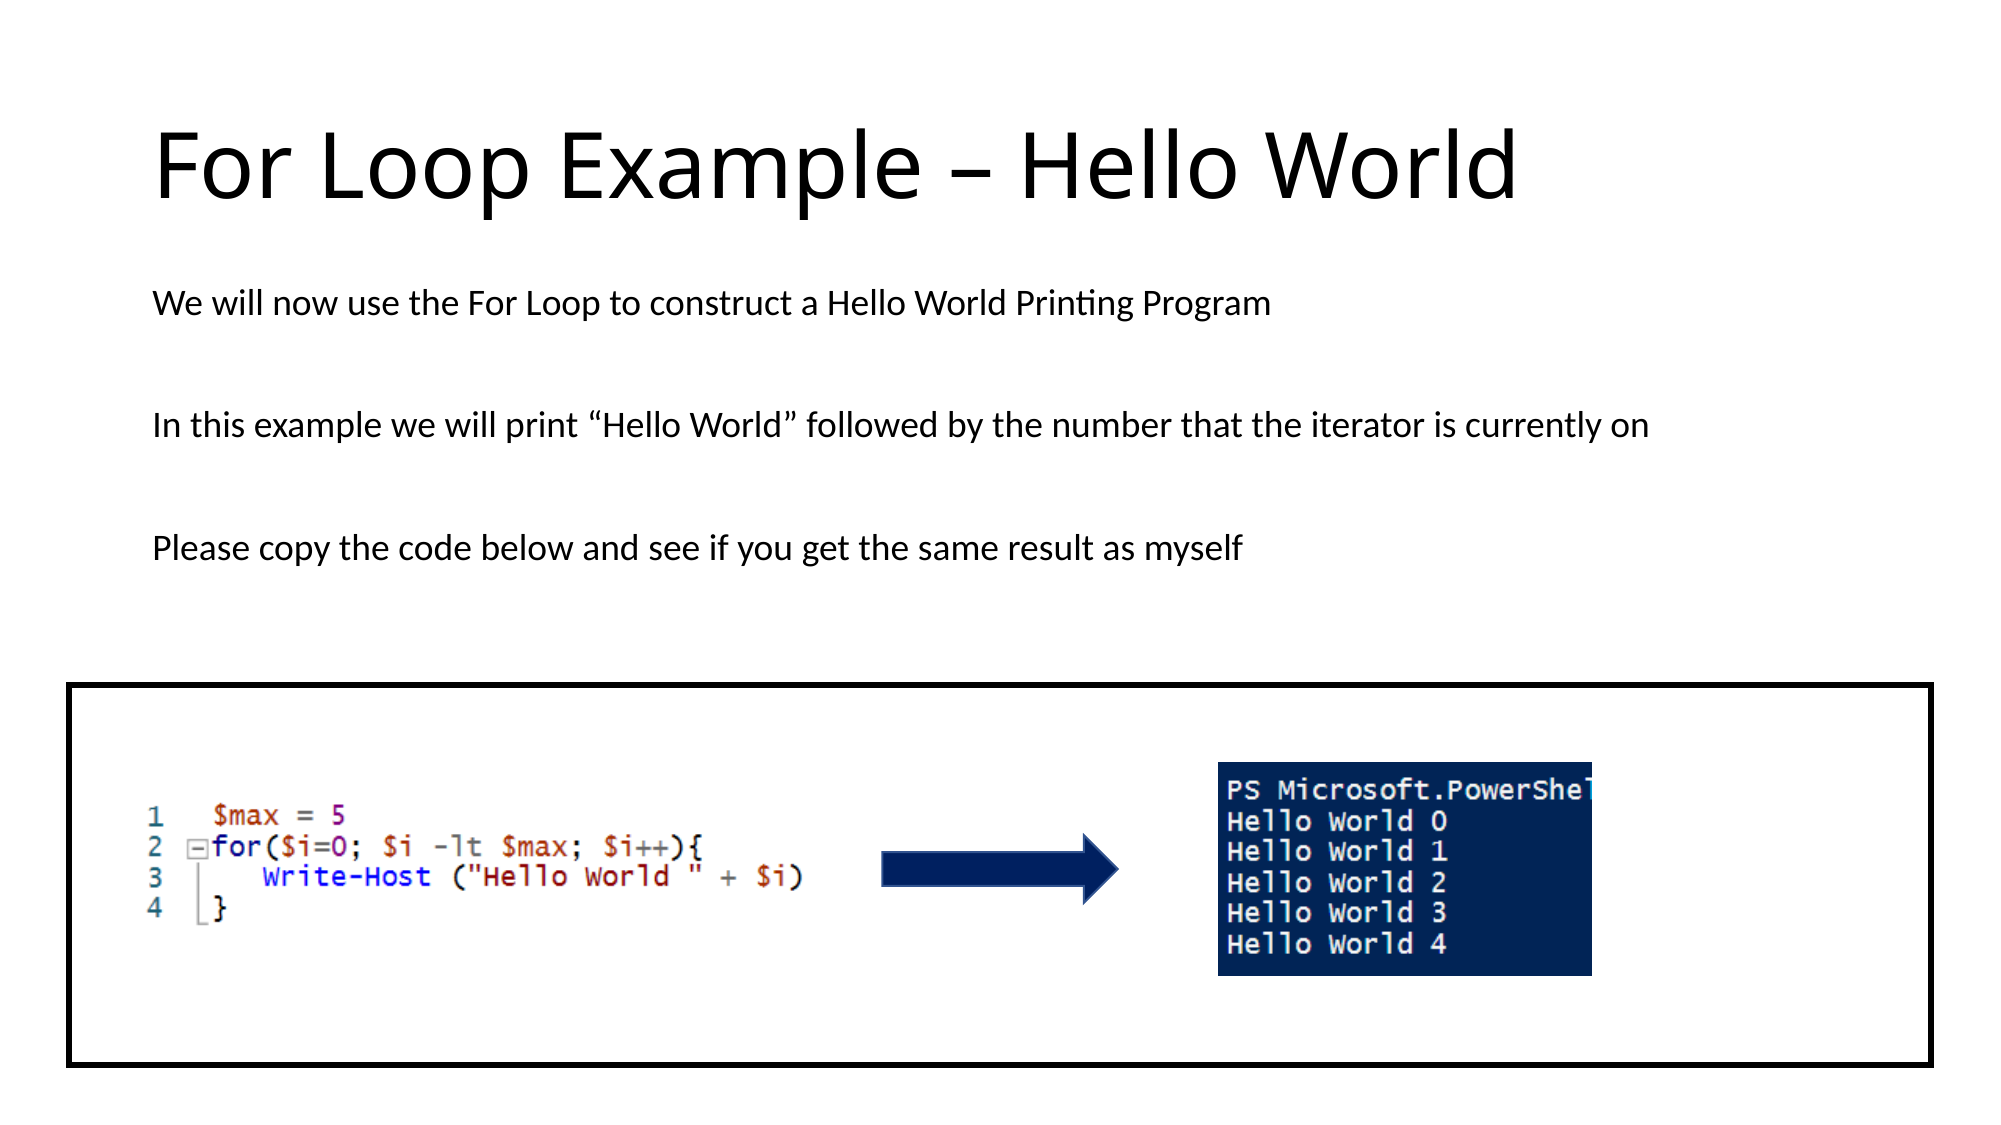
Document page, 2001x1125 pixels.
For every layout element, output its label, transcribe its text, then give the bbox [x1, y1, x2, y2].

list We will now use the For Loop to construct a Hello World Printing Program In this example we will print “Hello World” followed by the number that the iterator is currently on Please copy the code below and see if you get the same result as myself [137, 275, 1863, 656]
picture [1218, 762, 1592, 976]
picture [137, 797, 860, 941]
title For Loop Example – Hello World [137, 59, 1863, 275]
text_box [68, 684, 1932, 1066]
